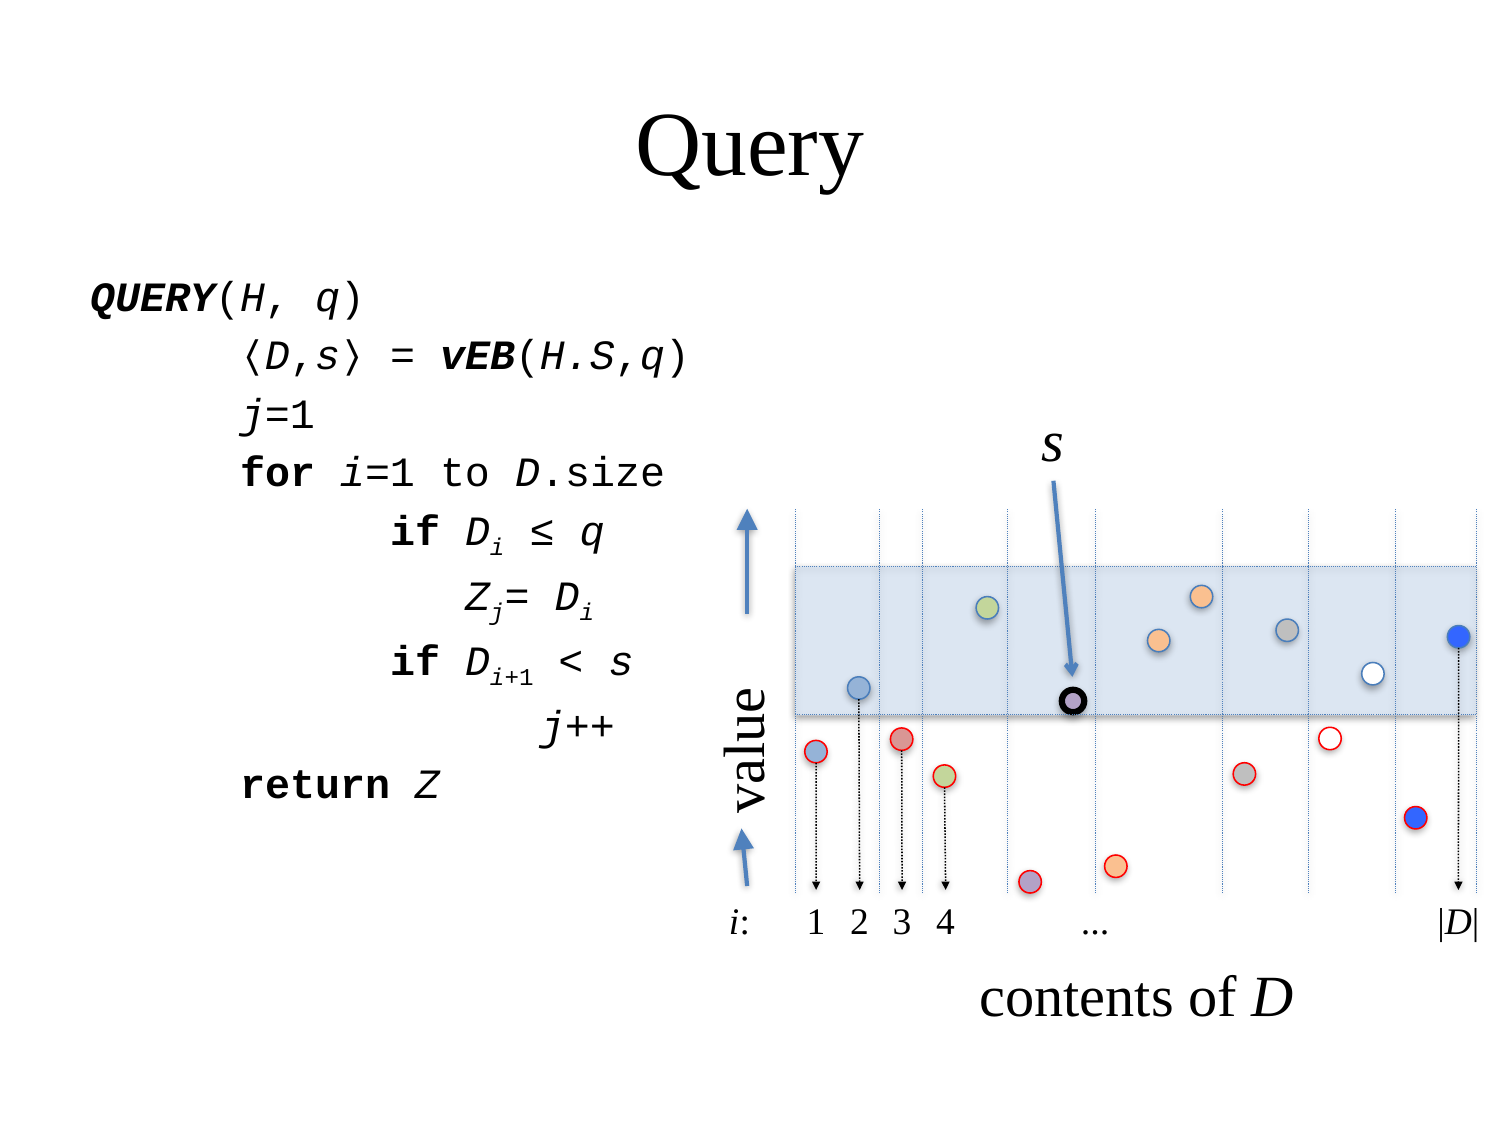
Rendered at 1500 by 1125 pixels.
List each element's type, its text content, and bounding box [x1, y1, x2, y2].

text_box 2 [835, 901, 877, 950]
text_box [794, 721, 856, 894]
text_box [1053, 481, 1073, 677]
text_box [794, 508, 1048, 566]
text_box ... [1067, 901, 1126, 950]
list QUERY(H, q) ⟨D,s⟩ = vEB(H.S,q) j=1 for i=1 to D.size if Di ≤ q Zj= Di if Di+1 < s j++ return Z [75, 262, 769, 1005]
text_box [1078, 508, 1477, 566]
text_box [862, 719, 1477, 894]
text_box 4 [921, 901, 970, 950]
text_box 1 [791, 898, 835, 950]
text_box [794, 567, 1477, 713]
text_box contents of D [964, 950, 1309, 1036]
title Query [75, 45, 1425, 233]
text_box s [1027, 396, 1080, 481]
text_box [667, 758, 827, 856]
text_box |D| [1422, 889, 1495, 950]
text_box 3 [877, 901, 921, 950]
